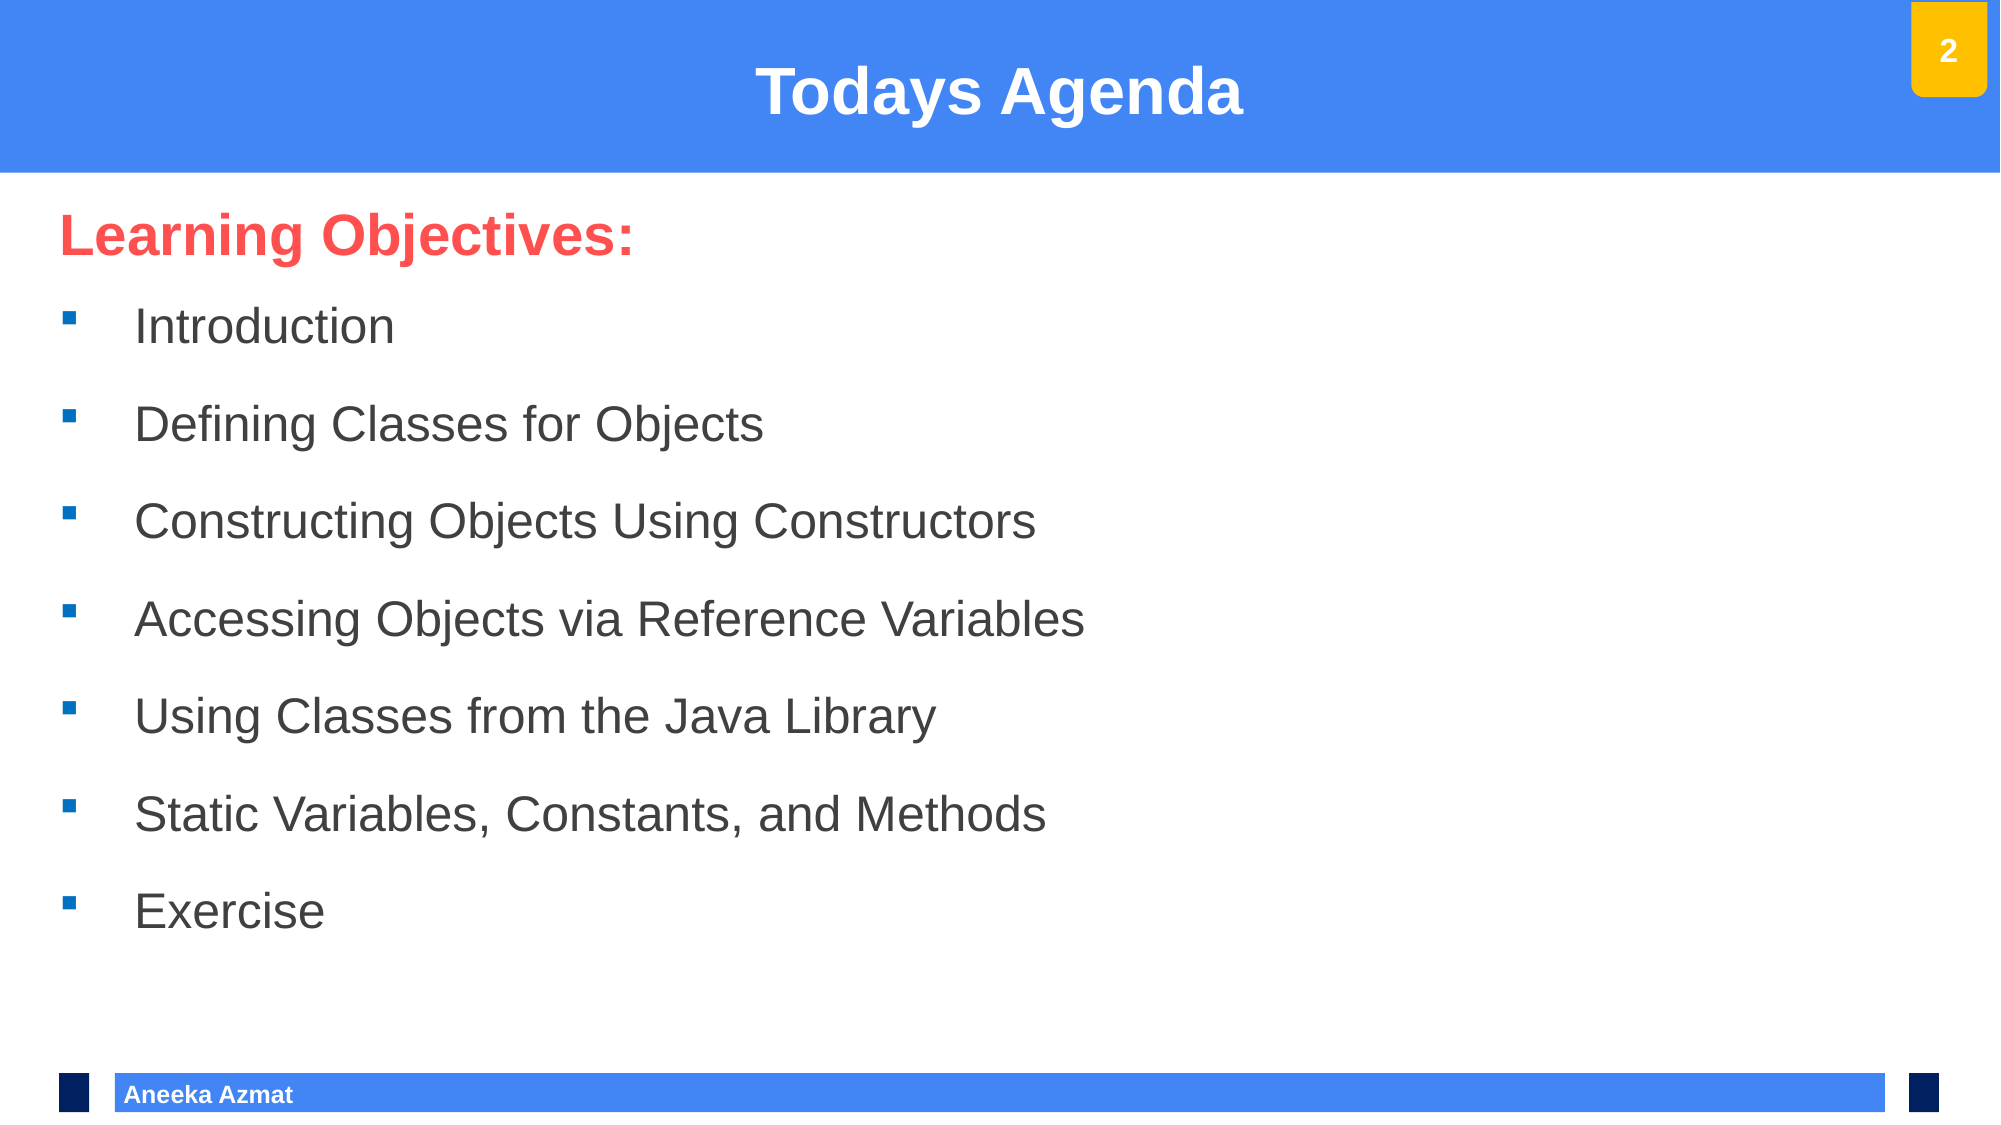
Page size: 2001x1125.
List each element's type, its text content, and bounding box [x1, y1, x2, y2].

slide_number 2 [1910, 2, 1987, 96]
text_box Introduction Defining Classes for Objects Constructing Objects Using Constructors Accessing Objects via Reference Variables Using Classes from the Java Library Static Variables, Constants, and Methods Exercise [59, 293, 1940, 1074]
text_box [1909, 0, 1989, 92]
text_box [316, 1072, 1886, 1113]
text_box [58, 1072, 90, 1113]
text_box [1908, 1072, 1940, 1113]
text_box Learning Objectives: [59, 170, 1940, 293]
text_box Aneeka Azmat [114, 1071, 316, 1116]
text_box Todays Agenda [114, 2, 1885, 173]
title [0, 0, 2000, 173]
